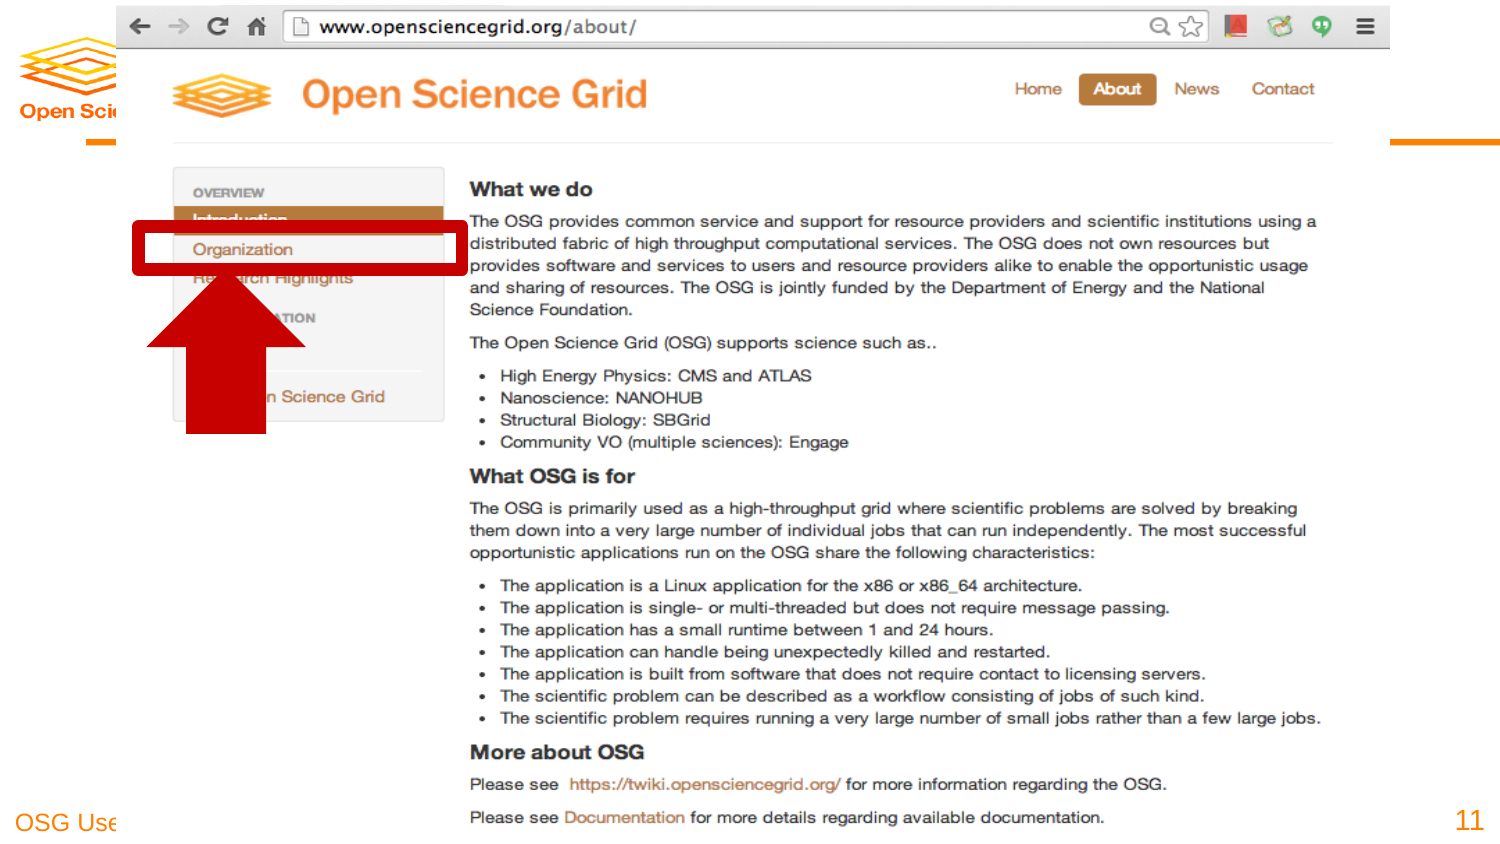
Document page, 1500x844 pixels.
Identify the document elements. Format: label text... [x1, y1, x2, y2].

picture [0, 4, 1390, 844]
slide_number 11 [1430, 787, 1500, 844]
